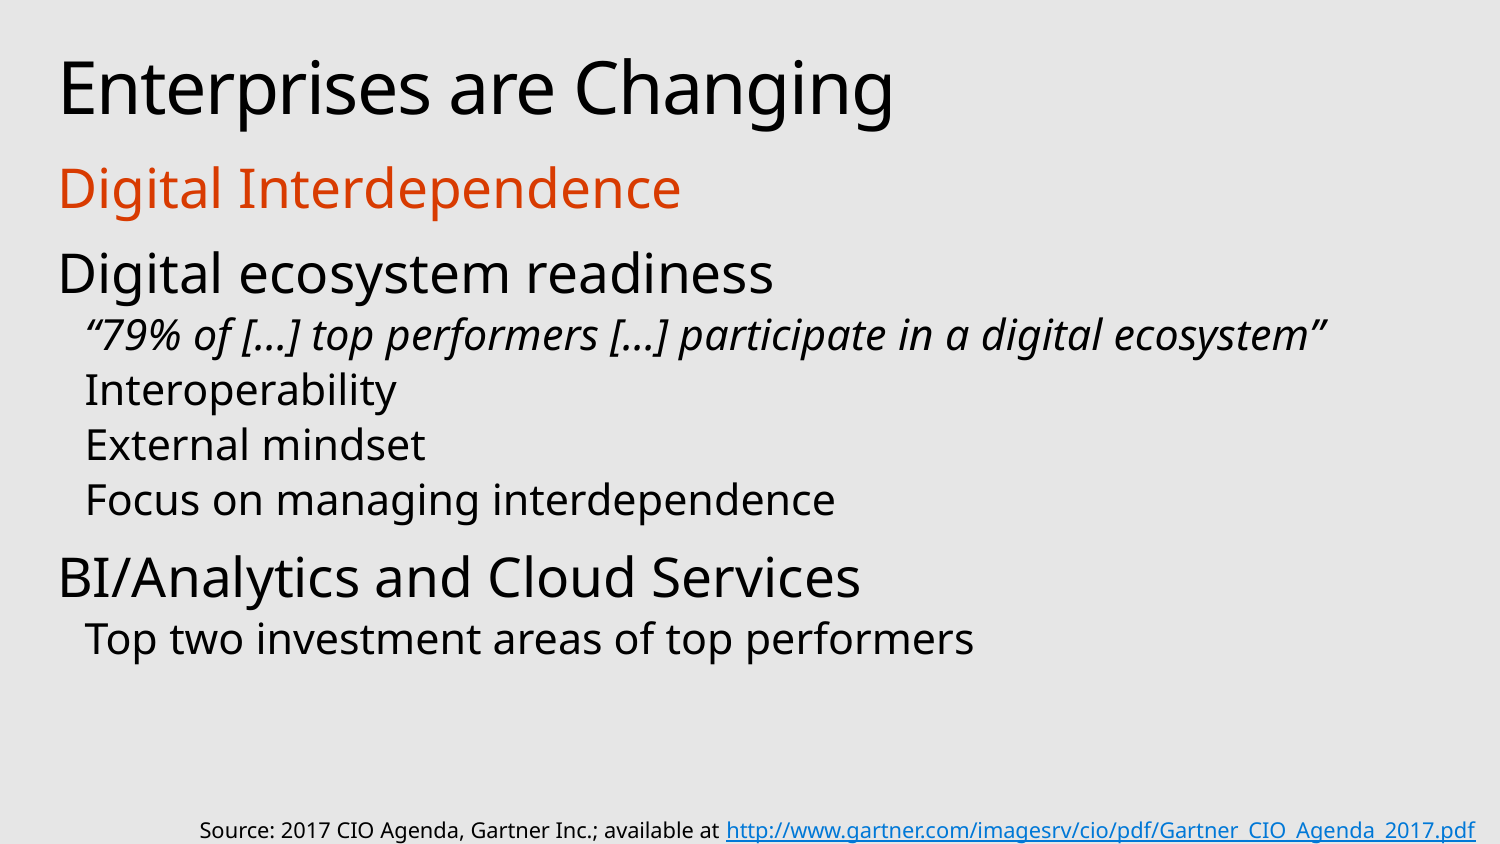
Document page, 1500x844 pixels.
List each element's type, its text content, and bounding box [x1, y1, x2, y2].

list Source: 2017 CIO Agenda, Gartner Inc.; available at http://www.gartner.com/imagesrv/cio/pdf/Gartner_CIO_Agenda_2017.pdf [153, 752, 1500, 833]
list Digital Interdependence Digital ecosystem readiness “79% of […] top performers […] participate in a digital ecosystem” Interoperability External mindset Focus on managing interdependence BI/Analytics and Cloud Services Top two investment areas of top performers [33, 146, 1467, 779]
title Enterprises are Changing [33, 35, 1468, 147]
